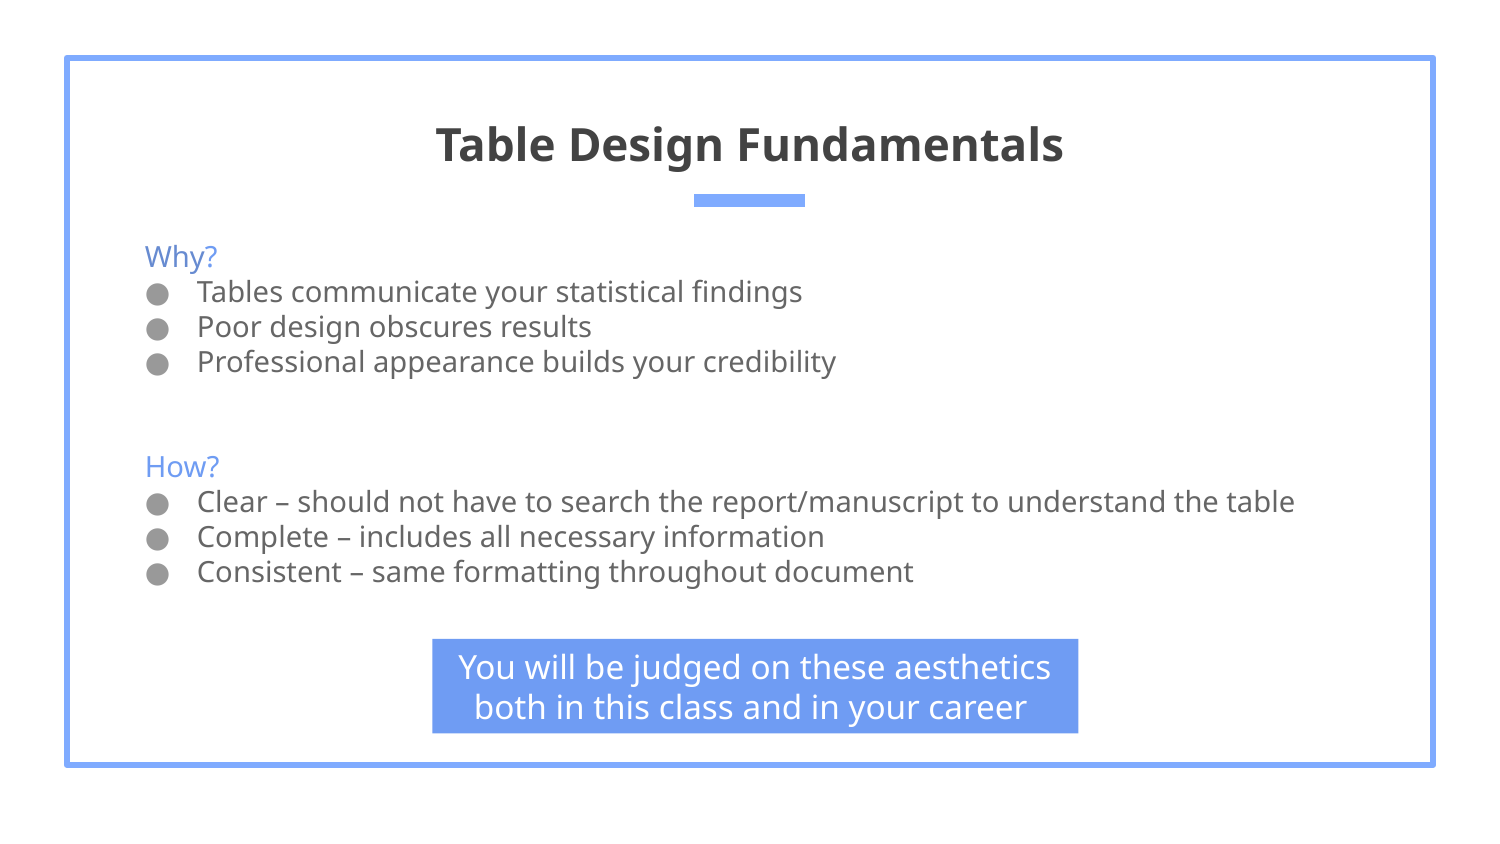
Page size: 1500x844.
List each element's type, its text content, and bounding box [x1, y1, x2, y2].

text_box You will be judged on these aesthetics both in this class and in your career [432, 638, 1079, 734]
title Table Design Fundamentals [0, 35, 1500, 186]
list Why? Tables communicate your statistical findings Poor design obscures results Professional appearance builds your credibility How? Clear – should not have to search the report/manuscript to understand the table Complete – includes all necessary information Consistent – same formatting throughout document [106, 223, 1405, 750]
